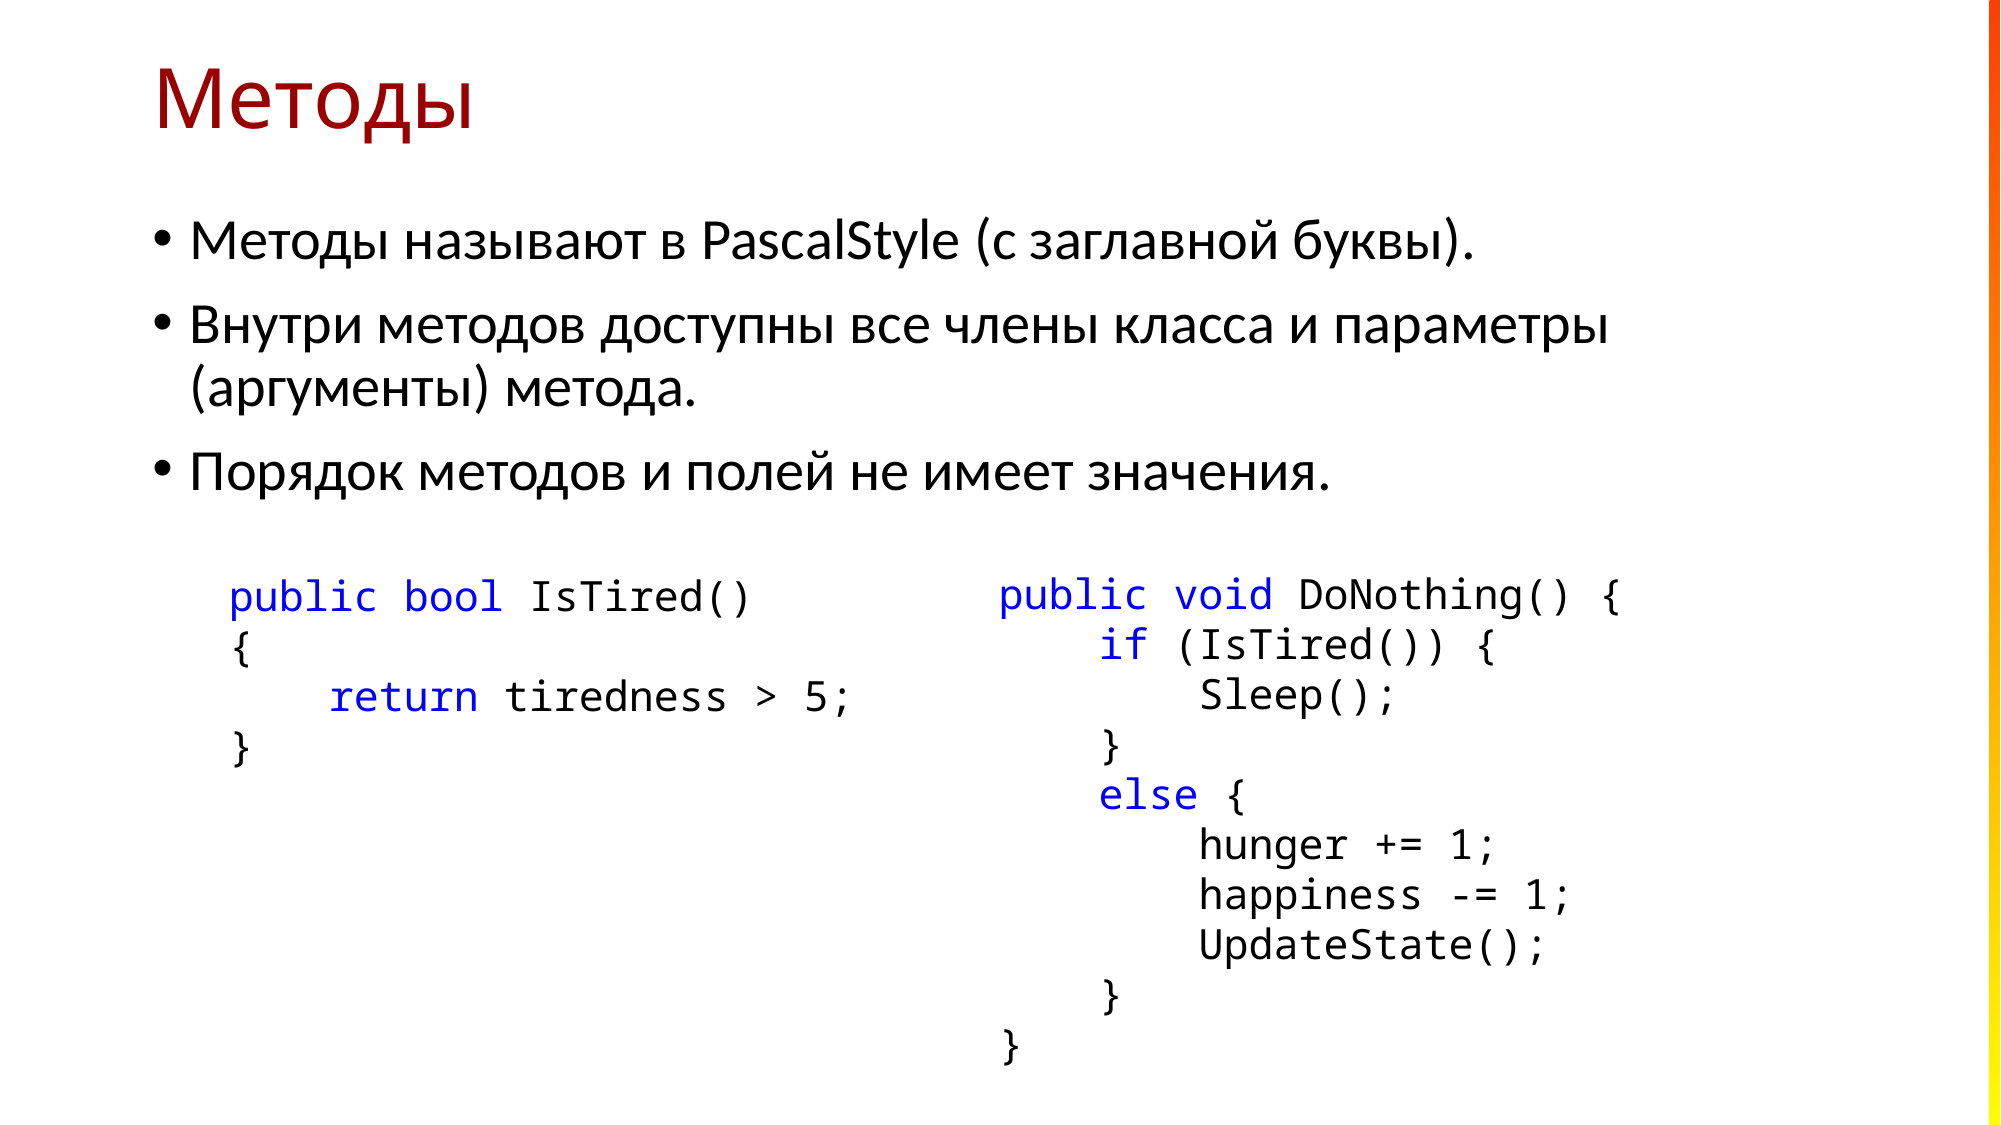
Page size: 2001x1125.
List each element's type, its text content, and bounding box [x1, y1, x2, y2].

text_box public bool IsTired() { return tiredness > 5; } [214, 562, 908, 778]
title Методы [137, 22, 1863, 182]
text_box public void DoNothing() { if (IsTired()) { Sleep(); } else { hunger += 1; happiness -= 1; UpdateState(); } } [983, 560, 1847, 1076]
list Методы называют в PascalStyle (с заглавной буквы). Внутри методов доступны все члены класса и параметры (аргументы) метода. Порядок методов и полей не имеет значения. [137, 201, 1863, 1027]
